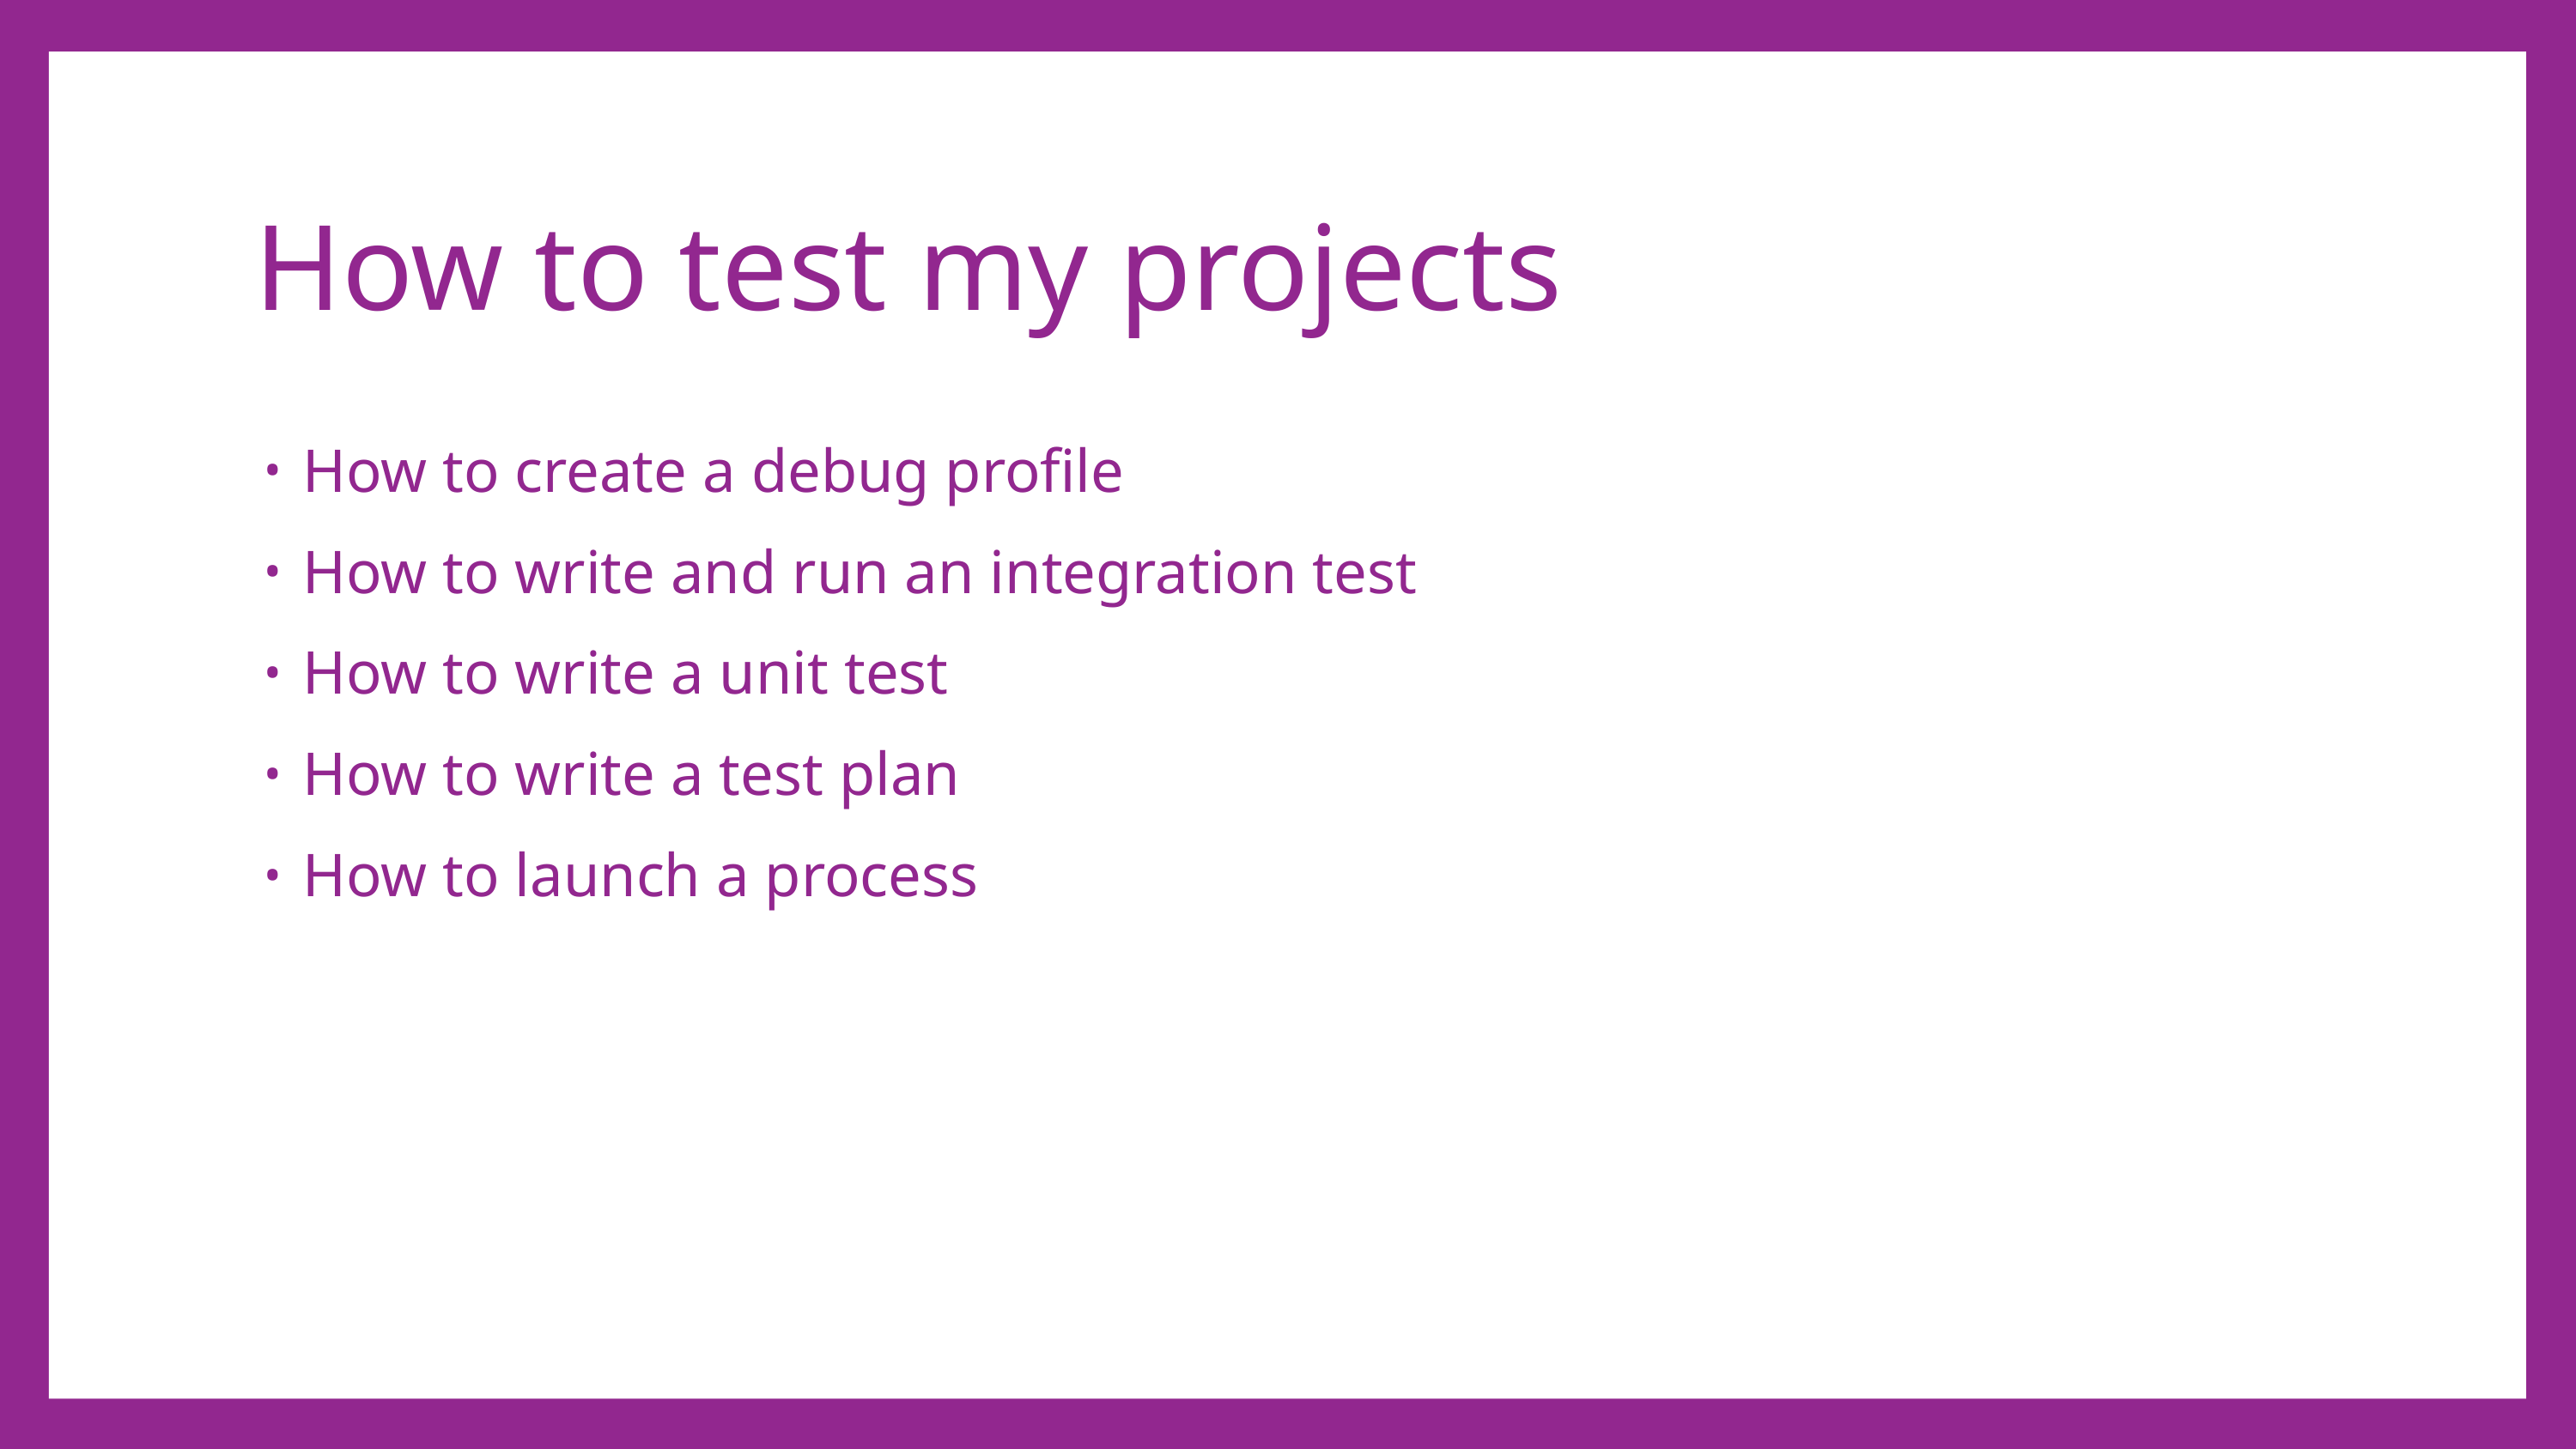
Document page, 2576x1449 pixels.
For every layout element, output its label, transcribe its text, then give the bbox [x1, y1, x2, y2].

title How to test my projects [241, 129, 2329, 415]
list How to create a debug profile How to write and run an integration test How to write a unit test How to write a test plan How to launch a process [241, 434, 2328, 1288]
